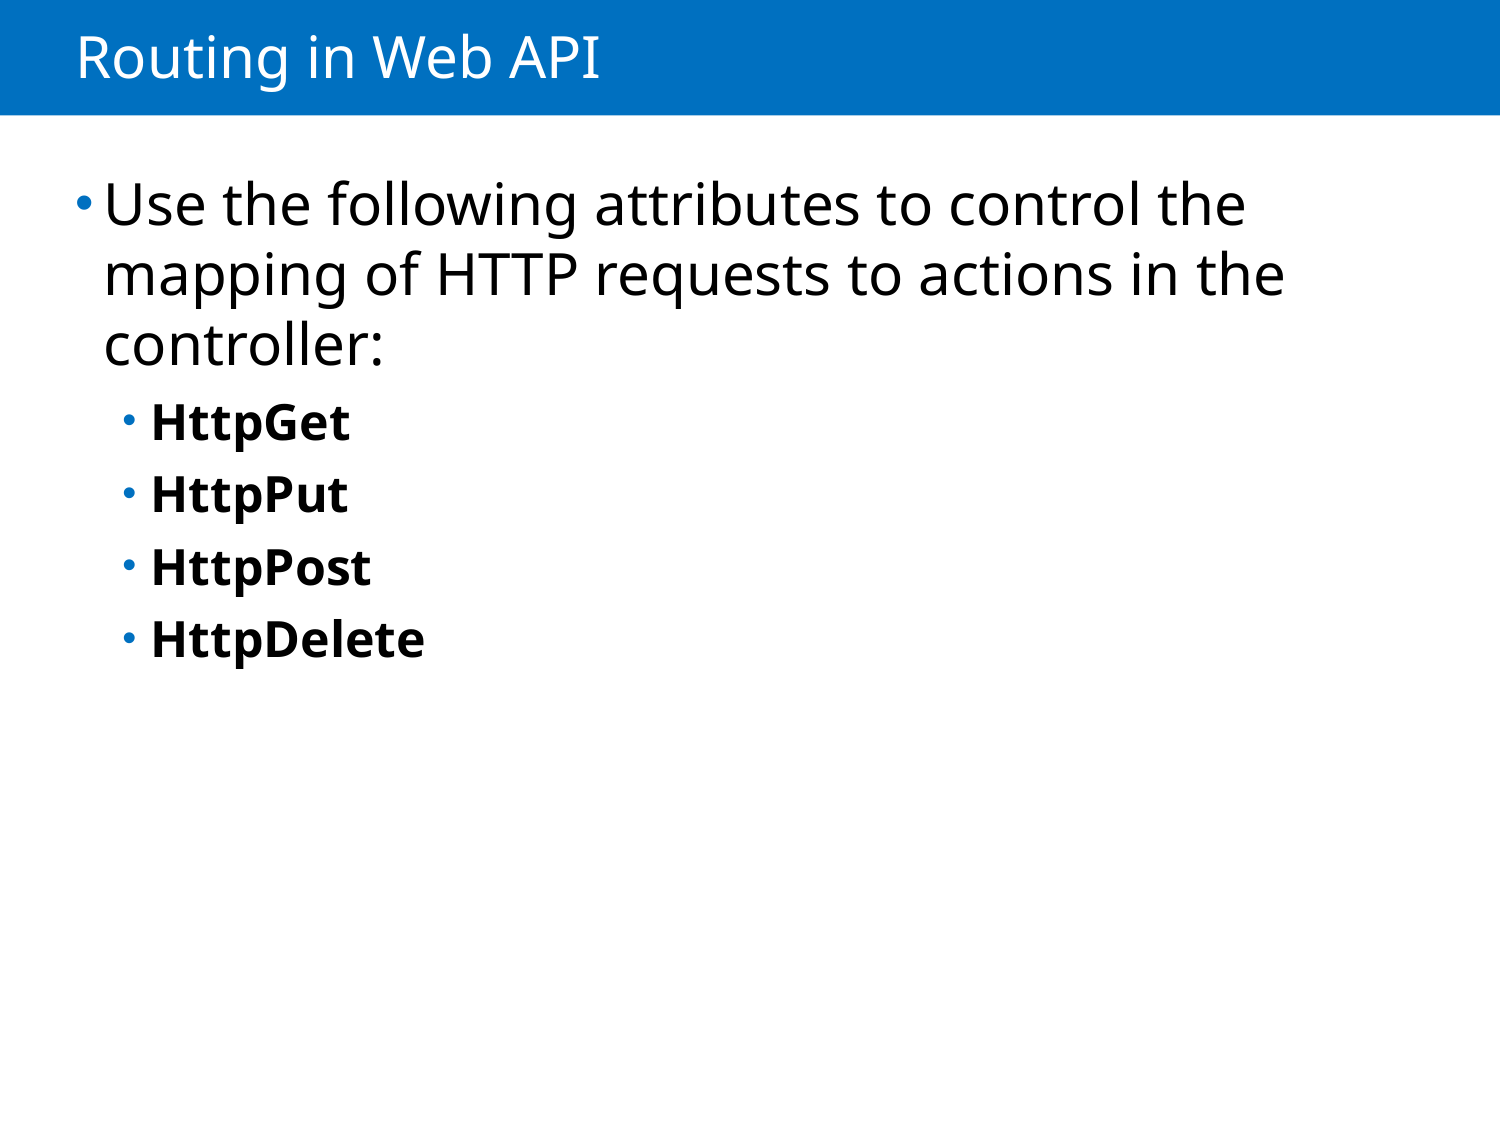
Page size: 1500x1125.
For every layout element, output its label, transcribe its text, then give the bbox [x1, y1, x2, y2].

text_box Use the following attributes to control the mapping of HTTP requests to actions in the controller: HttpGet HttpPut HttpPost HttpDelete [75, 167, 1408, 1012]
title Routing in Web API [75, 0, 1351, 122]
